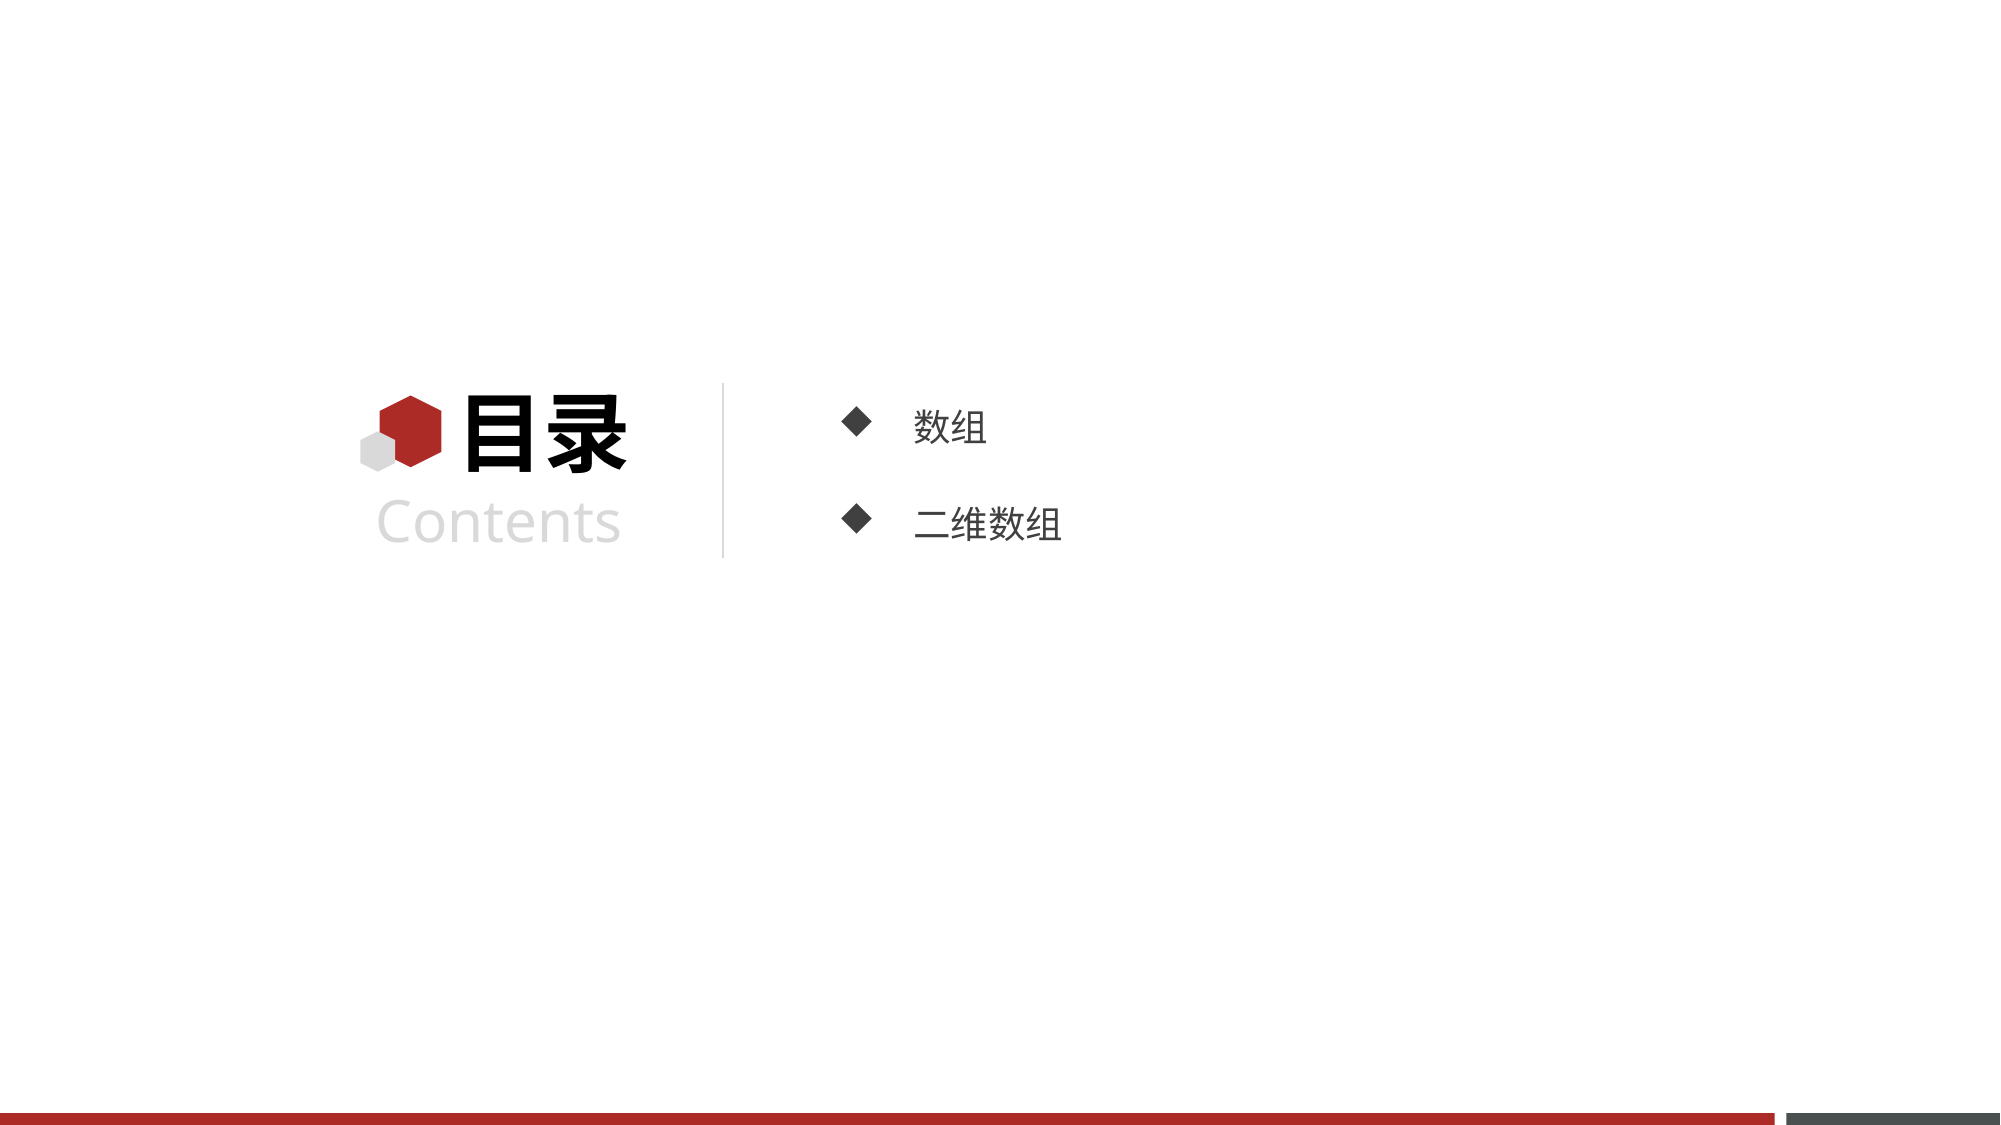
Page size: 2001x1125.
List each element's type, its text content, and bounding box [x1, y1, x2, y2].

list 数组 二维数组 [823, 152, 1804, 851]
